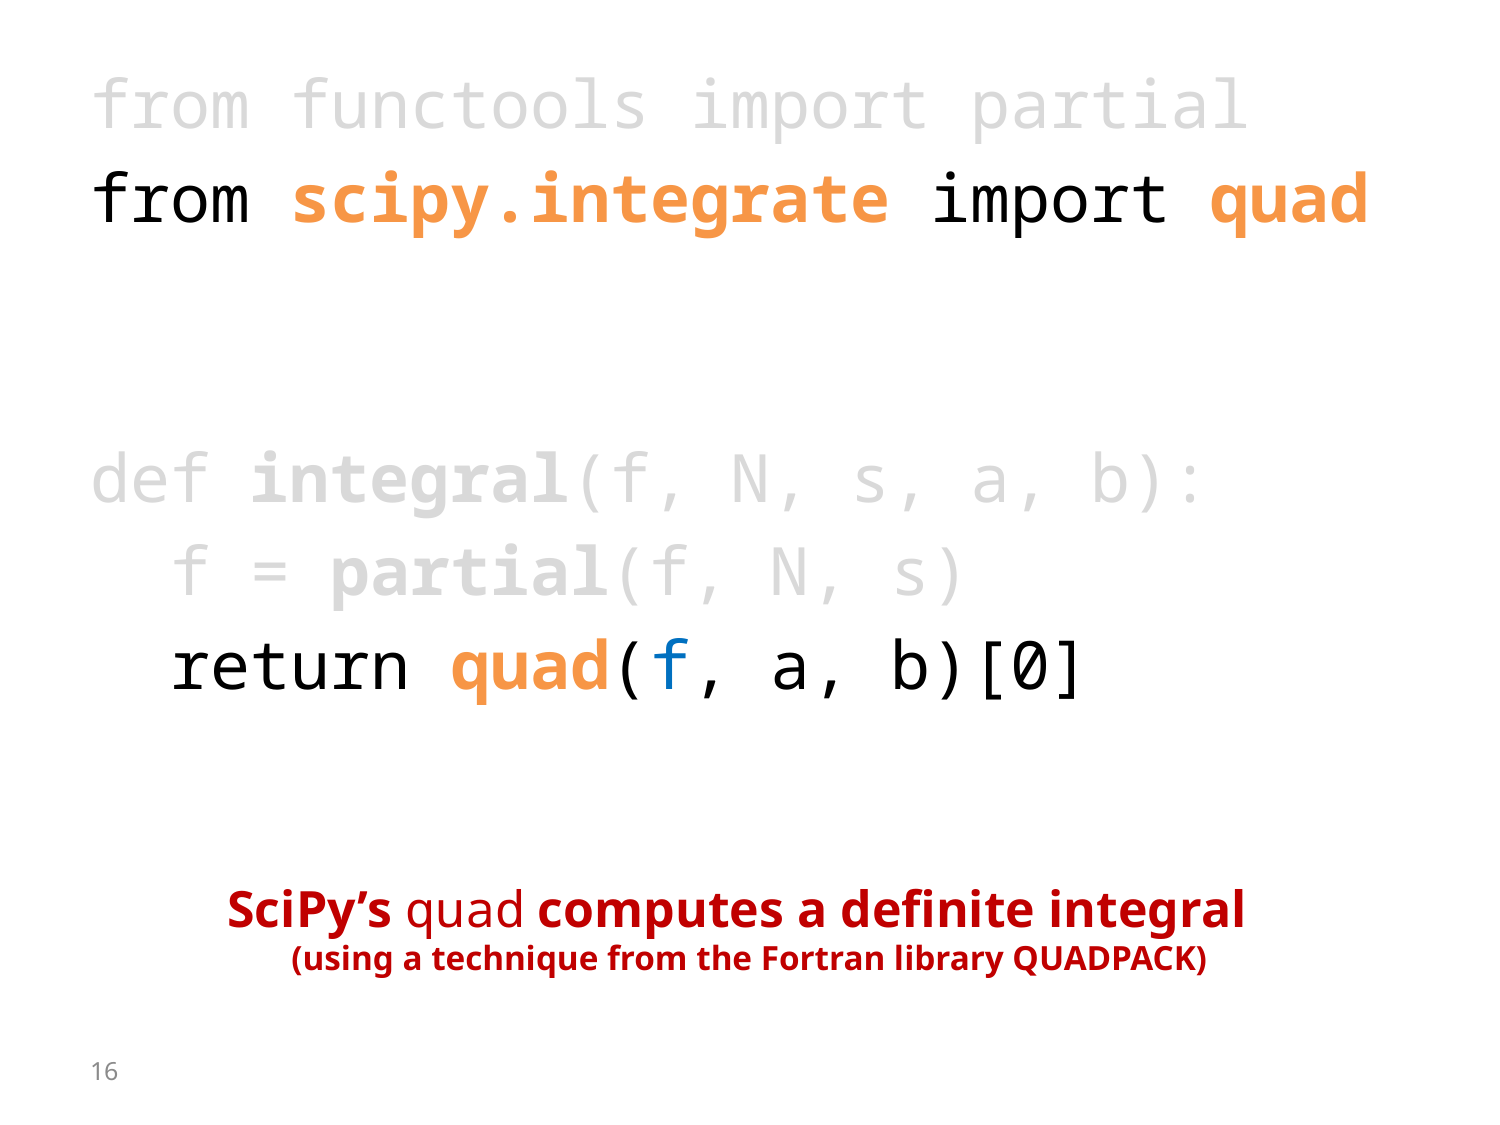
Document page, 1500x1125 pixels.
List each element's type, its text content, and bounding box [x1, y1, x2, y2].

slide_number 16 [75, 1042, 425, 1103]
list from functools import partial from scipy.integrate import quad def integral(f, N, s, a, b): f = partial(f, N, s) return quad(f, a, b)[0] [75, 54, 1425, 1071]
